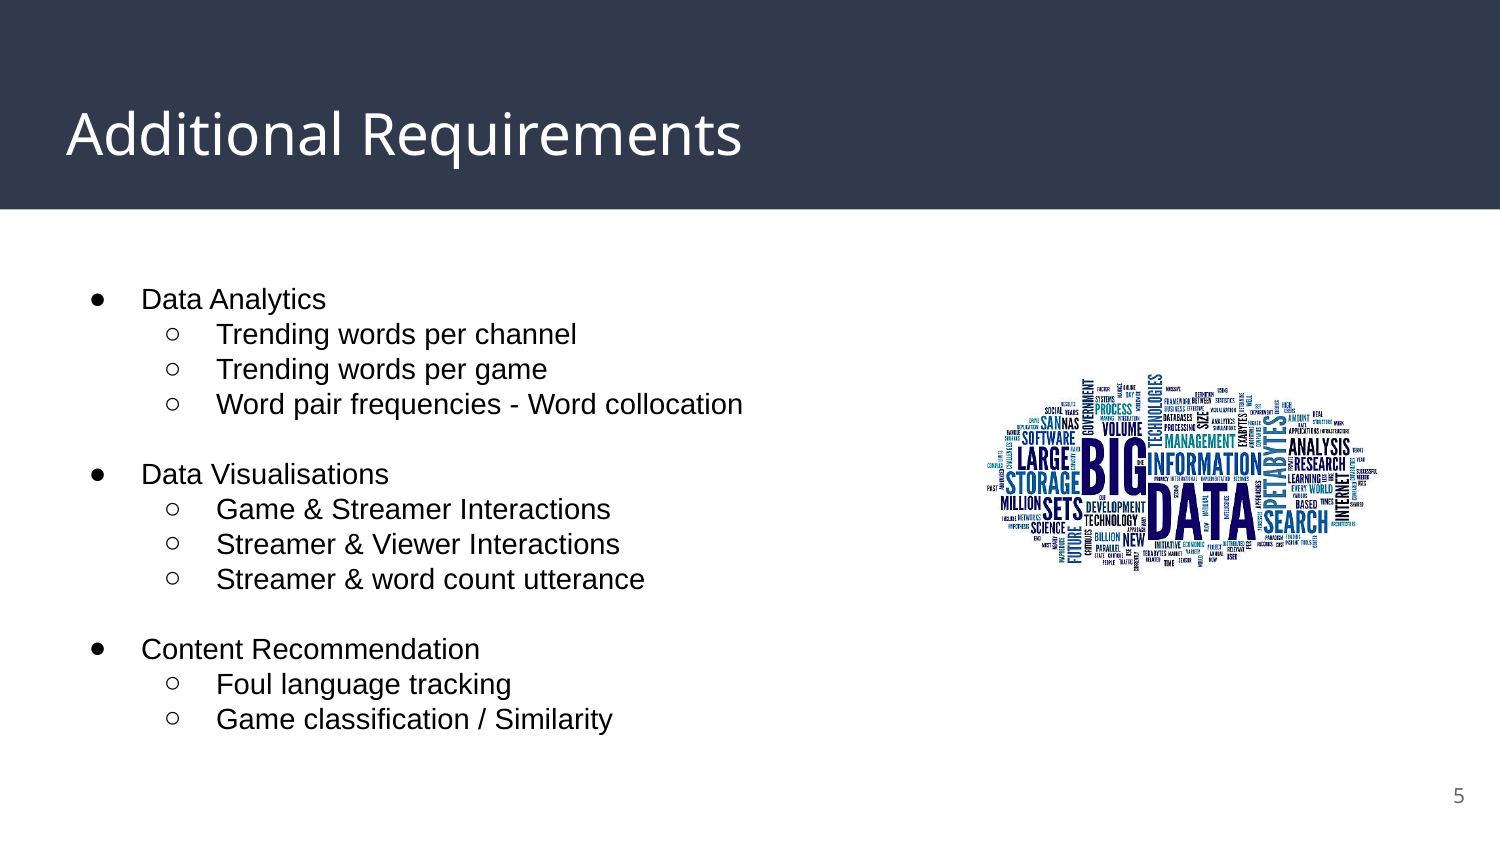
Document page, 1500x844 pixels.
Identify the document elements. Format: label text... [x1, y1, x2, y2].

title Additional Requirements [51, 82, 1449, 185]
picture [975, 353, 1391, 596]
text_box Data Analytics Trending words per channel Trending words per game Word pair frequencies - Word collocation Data Visualisations Game & Streamer Interactions Streamer & Viewer Interactions Streamer & word count utterance Content Recommendation Foul language tracking Game classification / Similarity [51, 265, 1449, 830]
slide_number ‹#› [1449, 764, 1480, 830]
